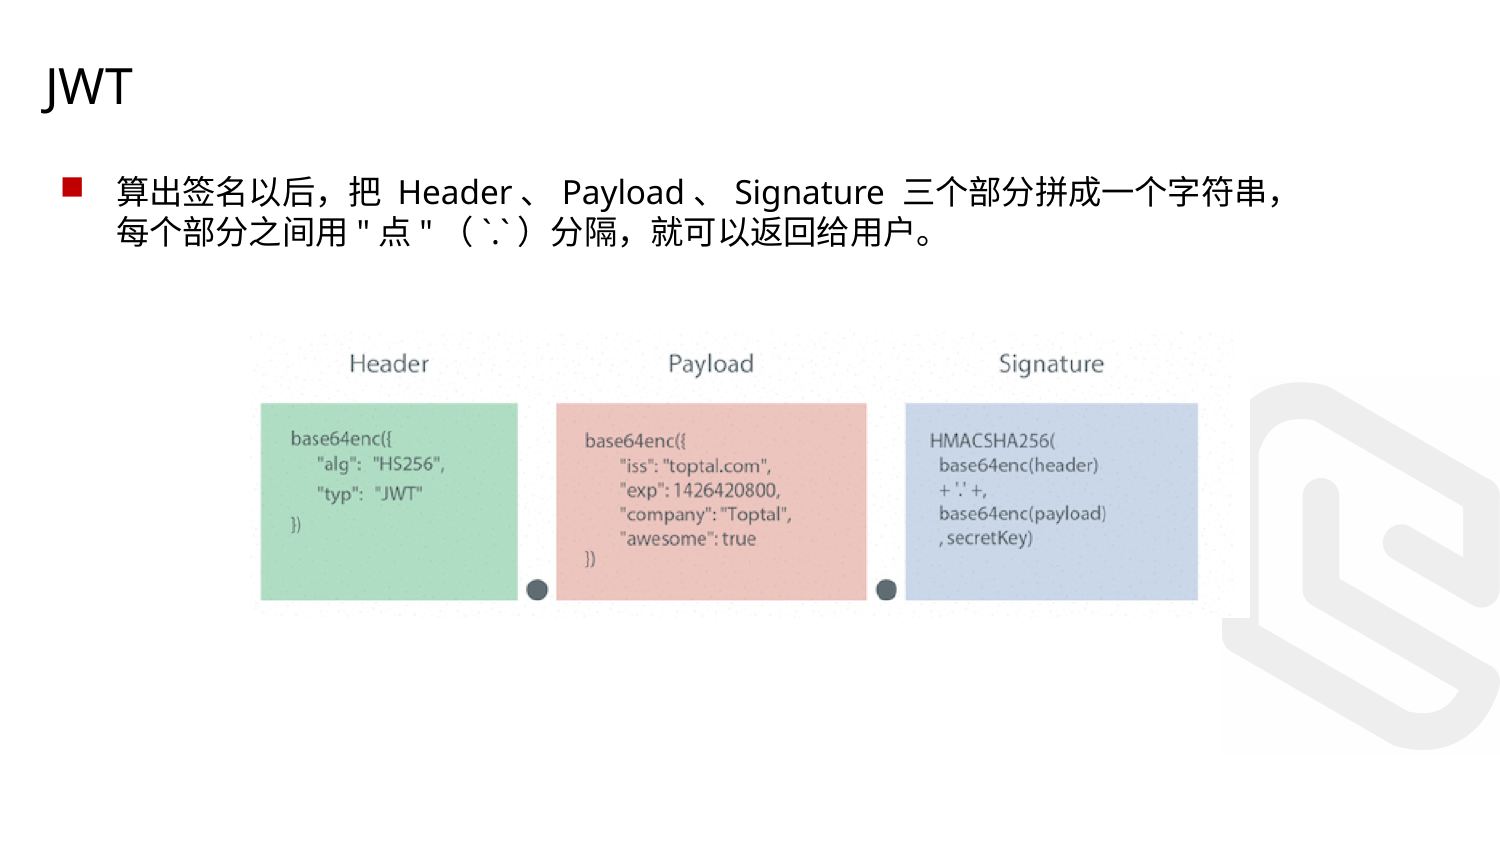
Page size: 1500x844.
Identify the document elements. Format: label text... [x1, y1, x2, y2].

picture [249, 329, 1500, 755]
subtitle JWT [45, 40, 798, 128]
text_box 算出签名以后，把 Header、Payload、Signature 三个部分拼成一个字符串，每个部分之间用"点"（`.`）分隔，就可以返回给用户。 [44, 164, 1290, 755]
